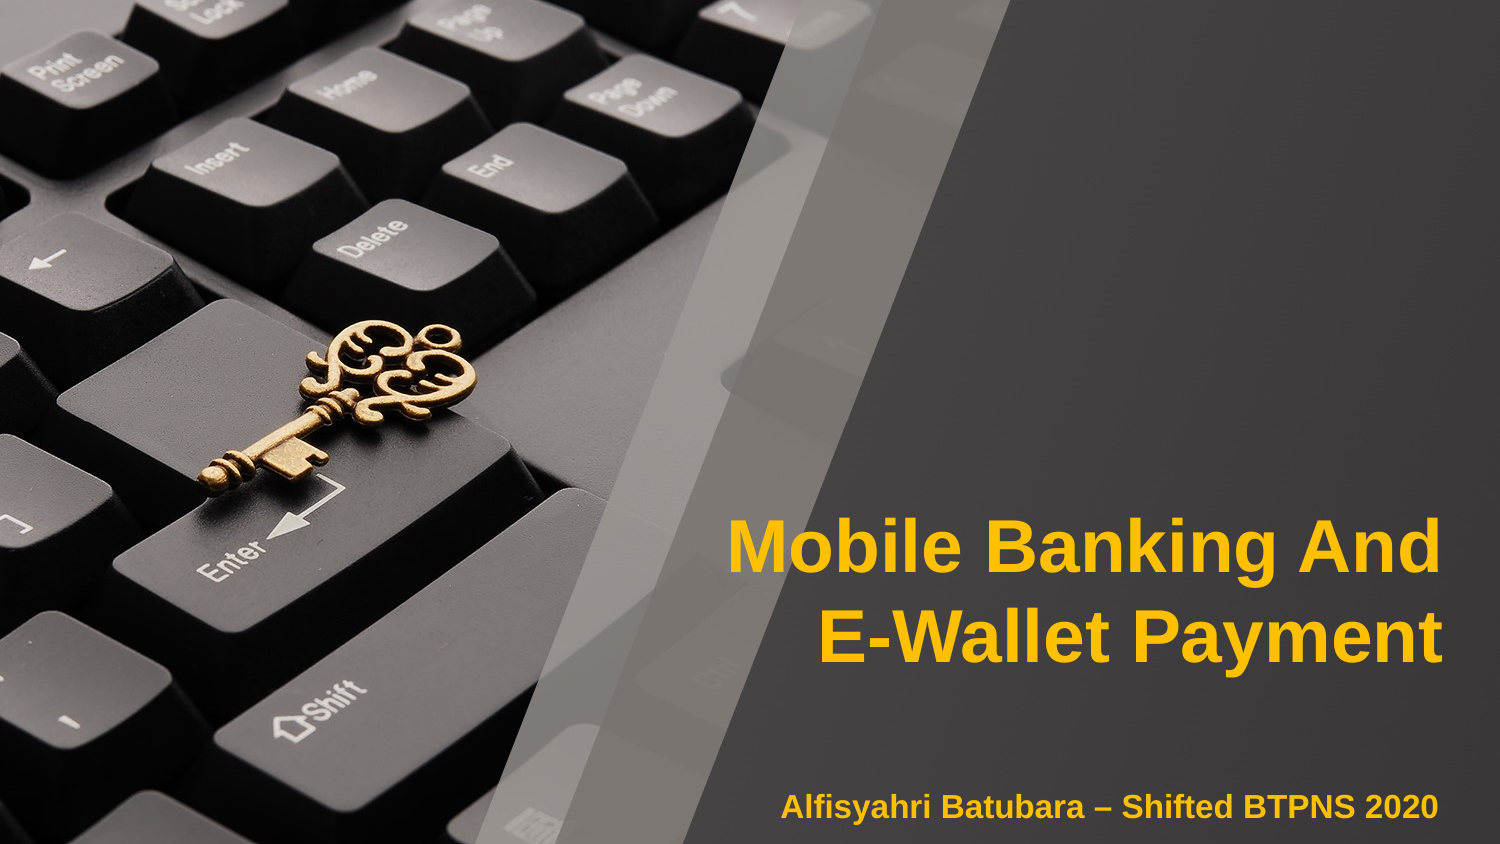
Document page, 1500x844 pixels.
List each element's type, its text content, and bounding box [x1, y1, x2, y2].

list Alfisyahri Batubara – Shifted BTPNS 2020 [761, 764, 1459, 844]
picture [0, 0, 1500, 844]
list Mobile Banking And E-Wallet Payment [679, 492, 1459, 682]
